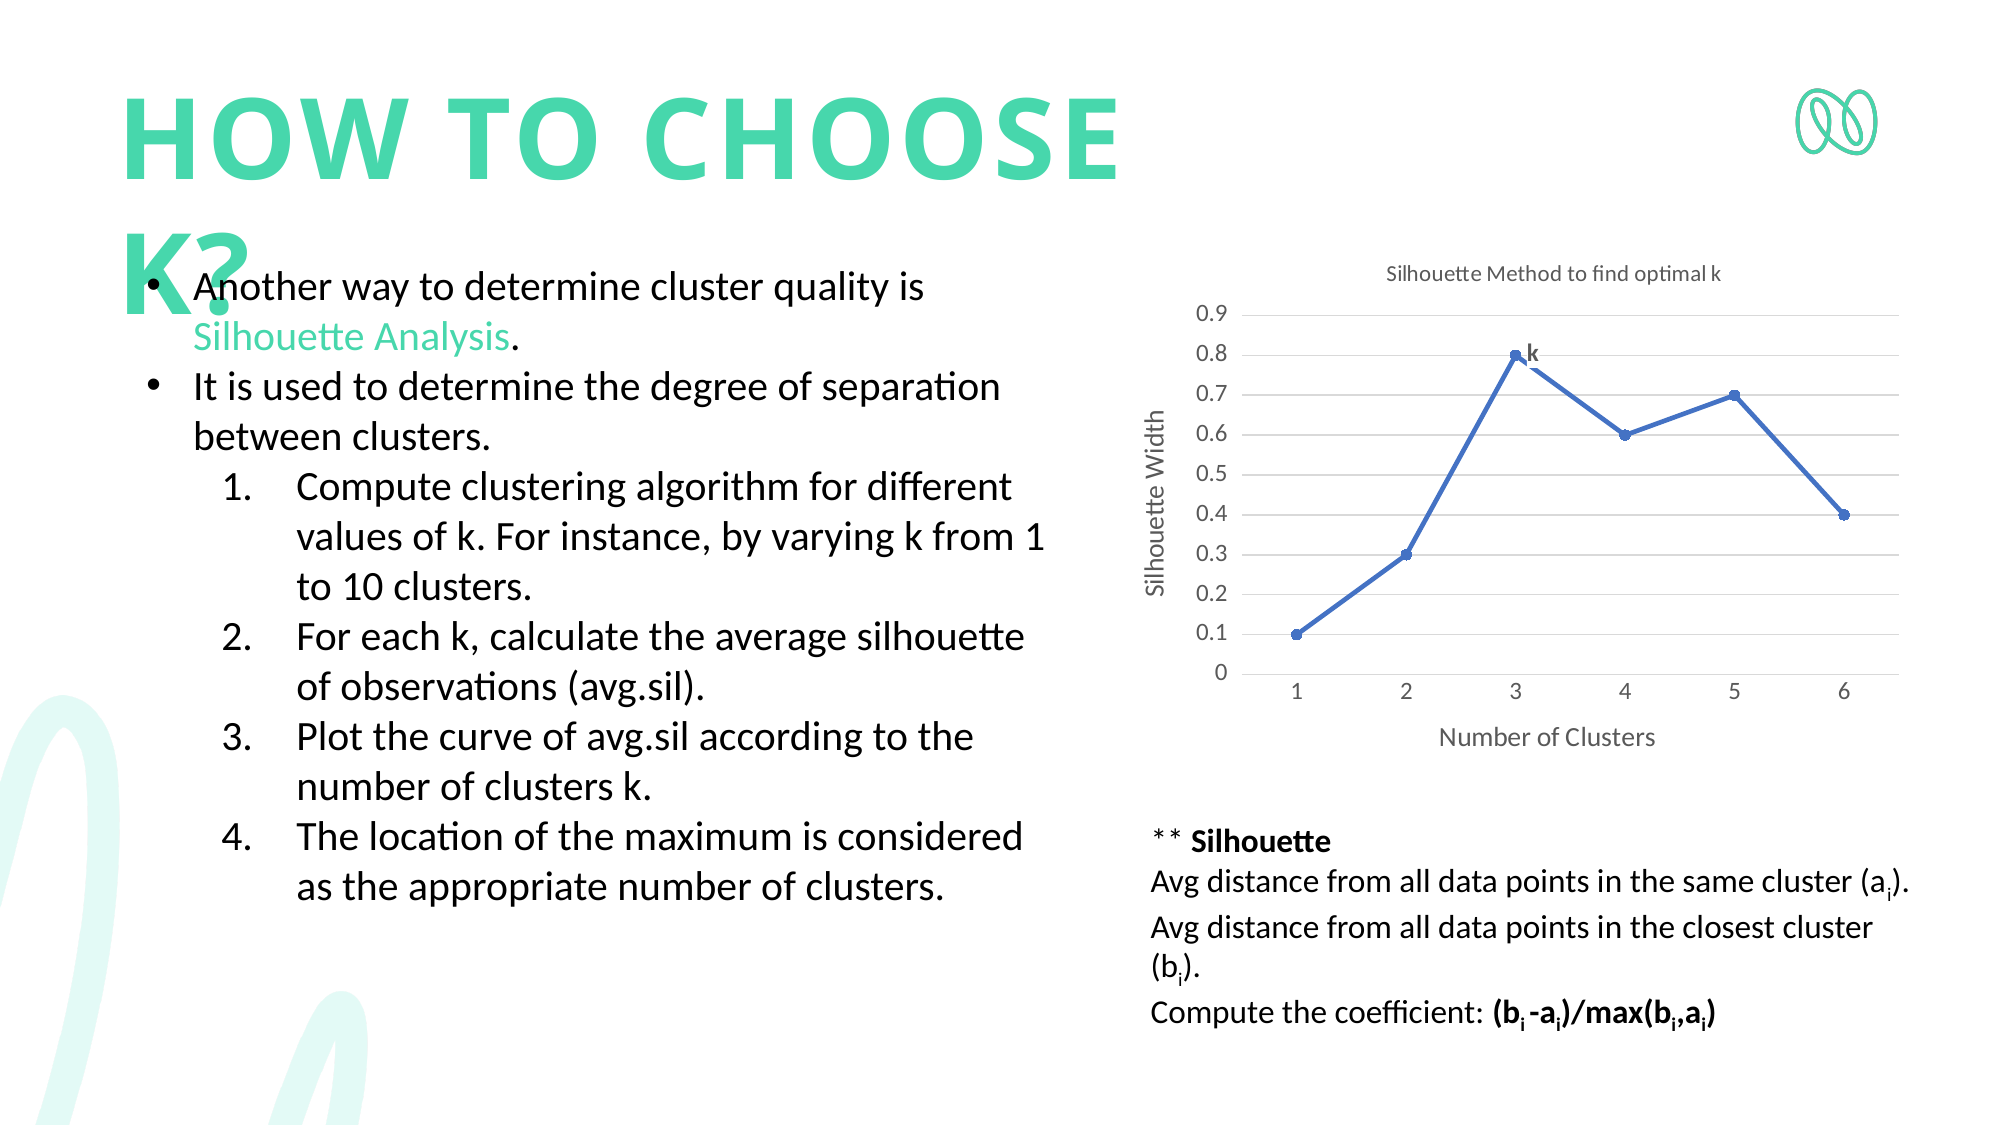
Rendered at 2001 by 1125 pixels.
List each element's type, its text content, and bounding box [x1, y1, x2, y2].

title HOW TO CHOOSE K? [102, 55, 1284, 212]
chart [1106, 235, 1915, 788]
picture [1772, 62, 1906, 180]
text_box Another way to determine cluster quality is Silhouette Analysis. It is used to determine the degree of separation between clusters. Compute clustering algorithm for different values of k. For instance, by varying k from 1 to 10 clusters. For each k, calculate the average silhouette of observations (avg.sil). Plot the curve of avg.sil according to the number of clusters k. The location of the maximum is considered as the appropriate number of clusters. [131, 251, 1084, 917]
text_box ** Silhouette Avg distance from all data points in the same cluster (ai). Avg distance from all data points in the closest cluster (bi). Compute the coefficient: (bi -ai)/max(bi,ai) [1135, 812, 1945, 1043]
